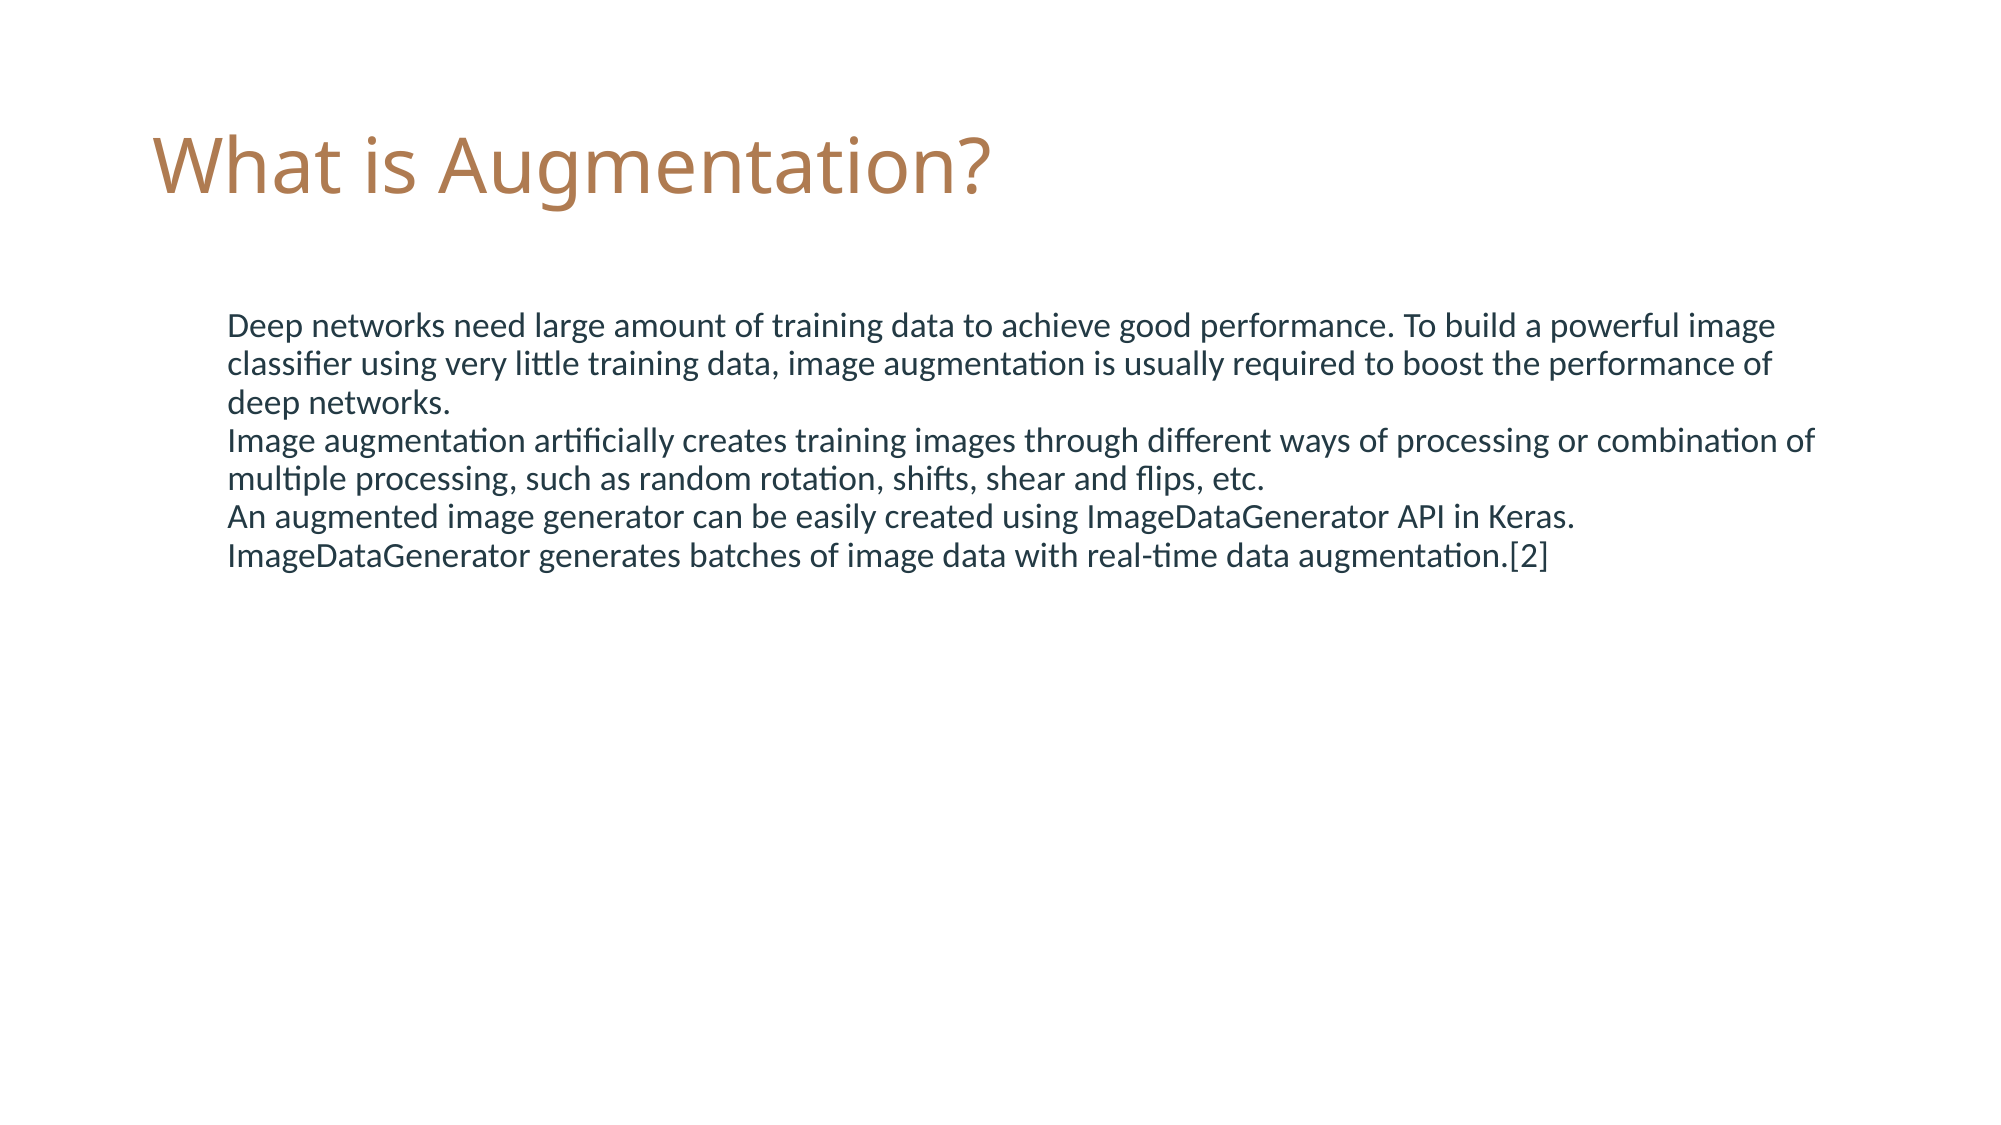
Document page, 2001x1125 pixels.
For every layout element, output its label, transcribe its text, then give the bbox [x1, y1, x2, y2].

title What is Augmentation? [137, 59, 1863, 278]
list Deep networks need large amount of training data to achieve good performance. To build a powerful image classifier using very little training data, image augmentation is usually required to boost the performance of deep networks. Image augmentation artificially creates training images through different ways of processing or combination of multiple processing, such as random rotation, shifts, shear and flips, etc. An augmented image generator can be easily created using ImageDataGenerator API in Keras. ImageDataGenerator generates batches of image data with real-time data augmentation.[2] [137, 299, 1863, 1014]
